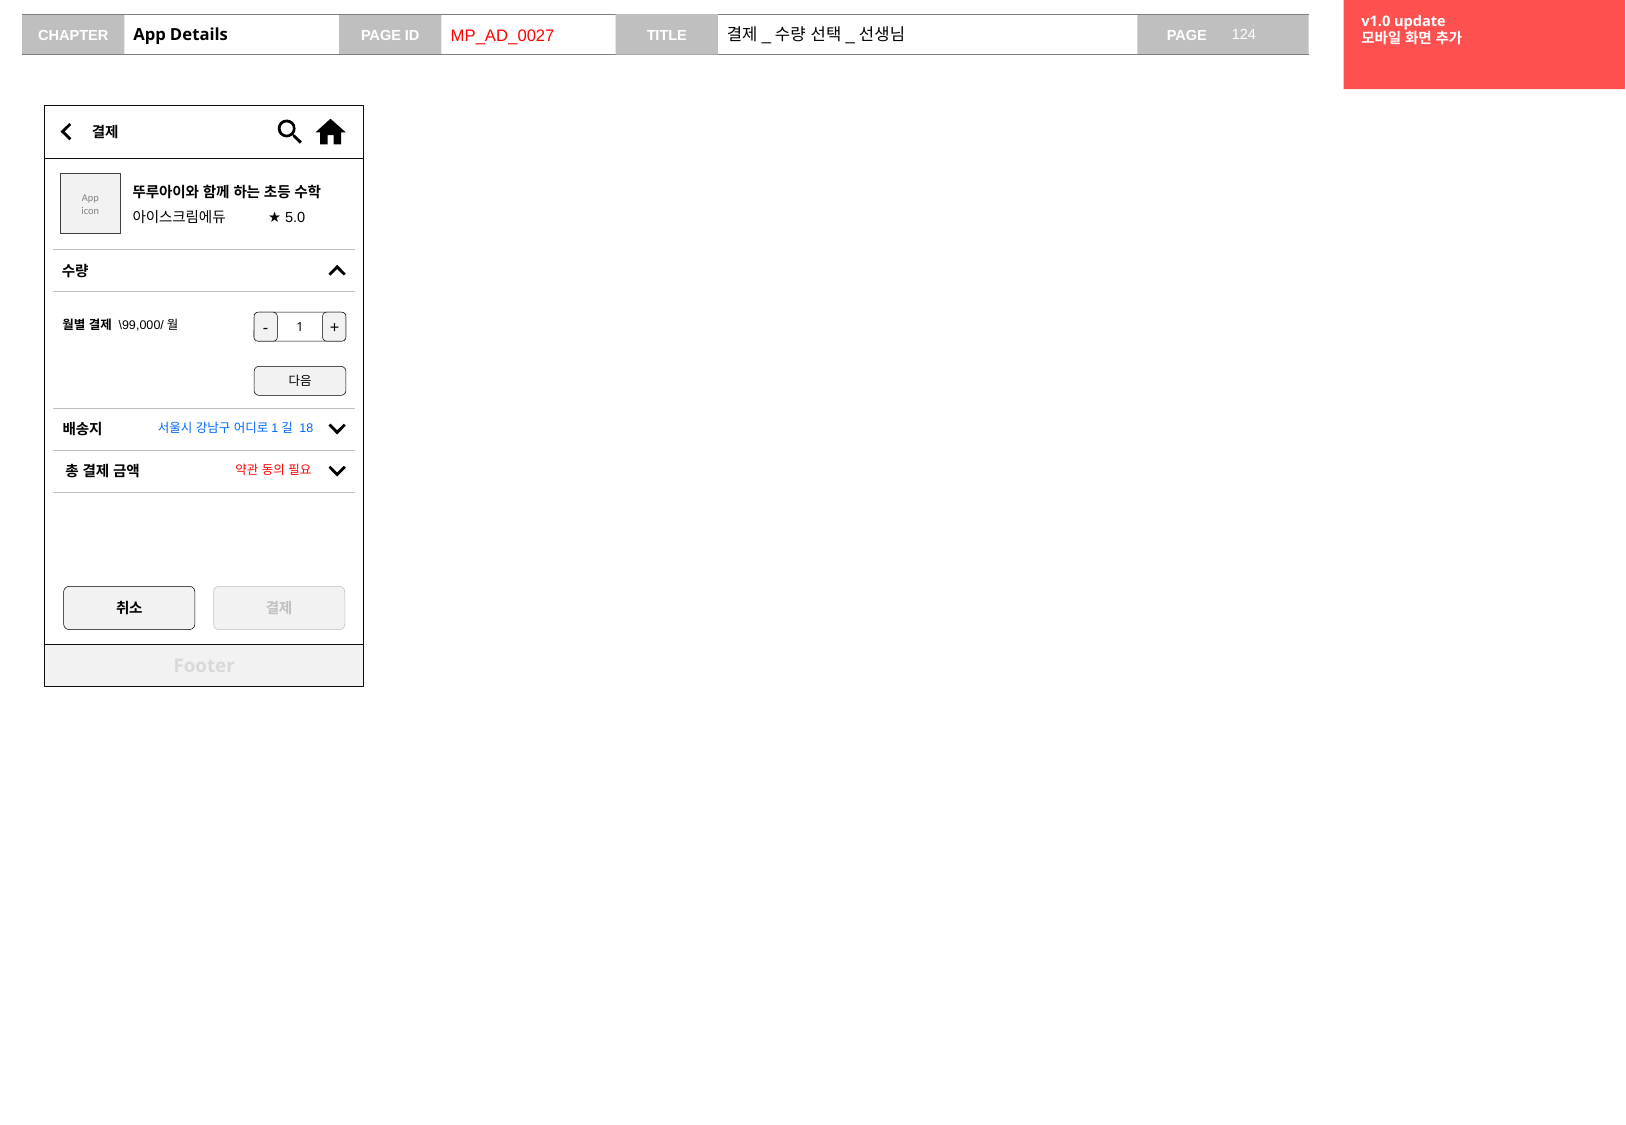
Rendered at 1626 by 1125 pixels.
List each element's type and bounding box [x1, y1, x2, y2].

title [124, 16, 340, 53]
text_box [43, 103, 366, 688]
list [441, 16, 616, 53]
list [717, 16, 1138, 53]
text_box [1343, 0, 1625, 90]
